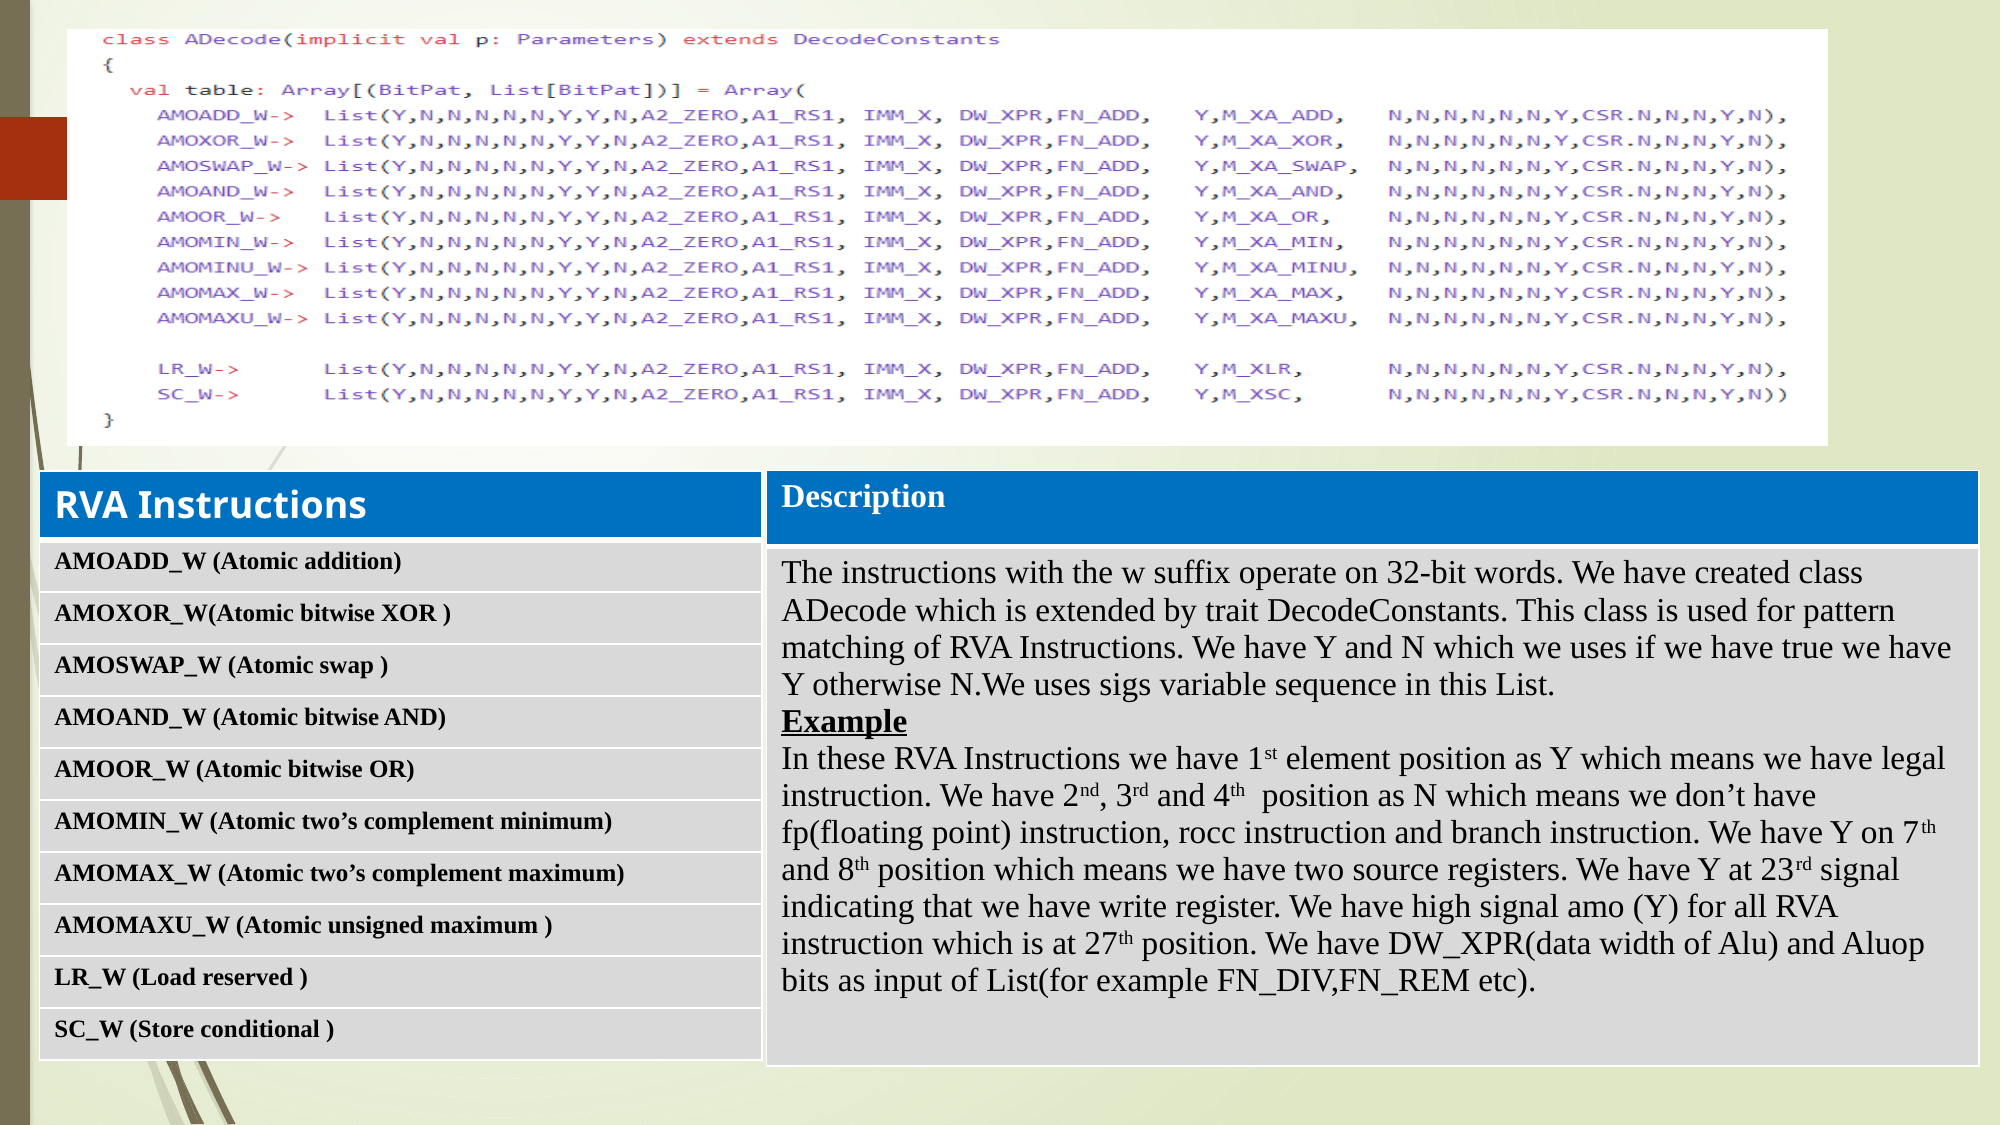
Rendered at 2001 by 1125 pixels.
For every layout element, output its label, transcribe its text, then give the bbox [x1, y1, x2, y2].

table_cell LR_W (Load reserved ) [40, 957, 761, 1007]
table_cell AMOSWAP_W (Atomic swap ) [40, 645, 761, 695]
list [67, 29, 1828, 447]
table_cell AMOXOR_W(Atomic bitwise XOR ) [40, 593, 761, 643]
table_cell AMOOR_W (Atomic bitwise OR) [40, 749, 761, 799]
table_cell AMOADD_W (Atomic addition) [40, 543, 761, 591]
table_header Description [767, 471, 1978, 544]
table_cell AMOMAXU_W (Atomic unsigned maximum ) [40, 905, 761, 955]
table_cell SC_W (Store conditional ) [40, 1009, 761, 1059]
table_cell AMOMAX_W (Atomic two’s complement maximum) [40, 853, 761, 903]
table_header RVA Instructions [40, 472, 761, 537]
table_cell AMOAND_W (Atomic bitwise AND) [40, 697, 761, 747]
table_cell The instructions with the w suffix operate on 32-bit words. We have created class ADecode which is extended by trait DecodeConstants. This class is used for pattern matching of RVA Instructions. We have Y and N which we uses if we have true we have Y otherwise N.We uses sigs variable sequence in this List. Example In these RVA Instructions we have 1st element position as Y which means we have legal instruction. We have 2nd, 3rd and 4th position as N which means we don’t have fp(floating point) instruction, rocc instruction and branch instruction. We have Y on 7th and 8th position which means we have two source registers. We have Y at 23rd signal indicating that we have write register. We have high signal amo (Y) for all RVA instruction which is at 27th position. We have DW_XPR(data width of Alu) and Aluop bits as input of List(for example FN_DIV,FN_REM etc). [767, 549, 1978, 1065]
table_cell AMOMIN_W (Atomic two’s complement minimum) [40, 801, 761, 851]
